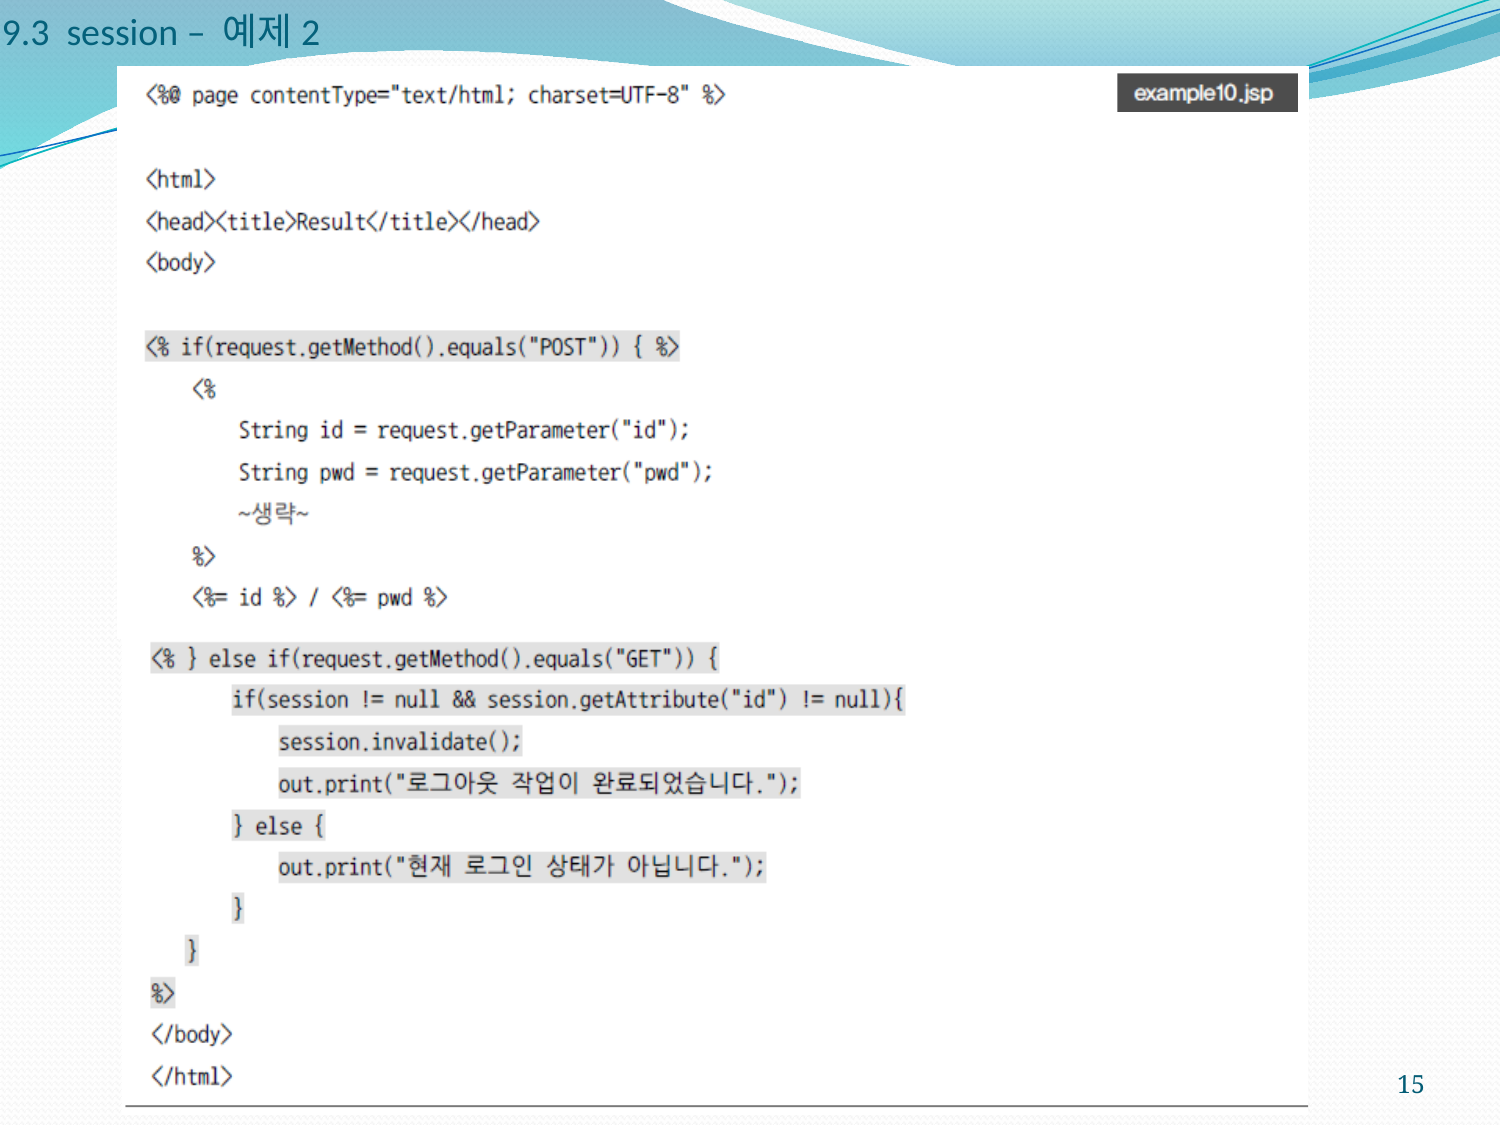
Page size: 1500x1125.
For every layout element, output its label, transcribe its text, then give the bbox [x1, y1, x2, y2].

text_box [117, 66, 1309, 1115]
text_box 9.3 session – 예제2 [1, 0, 1365, 54]
slide_number 15 [1314, 1042, 1425, 1103]
